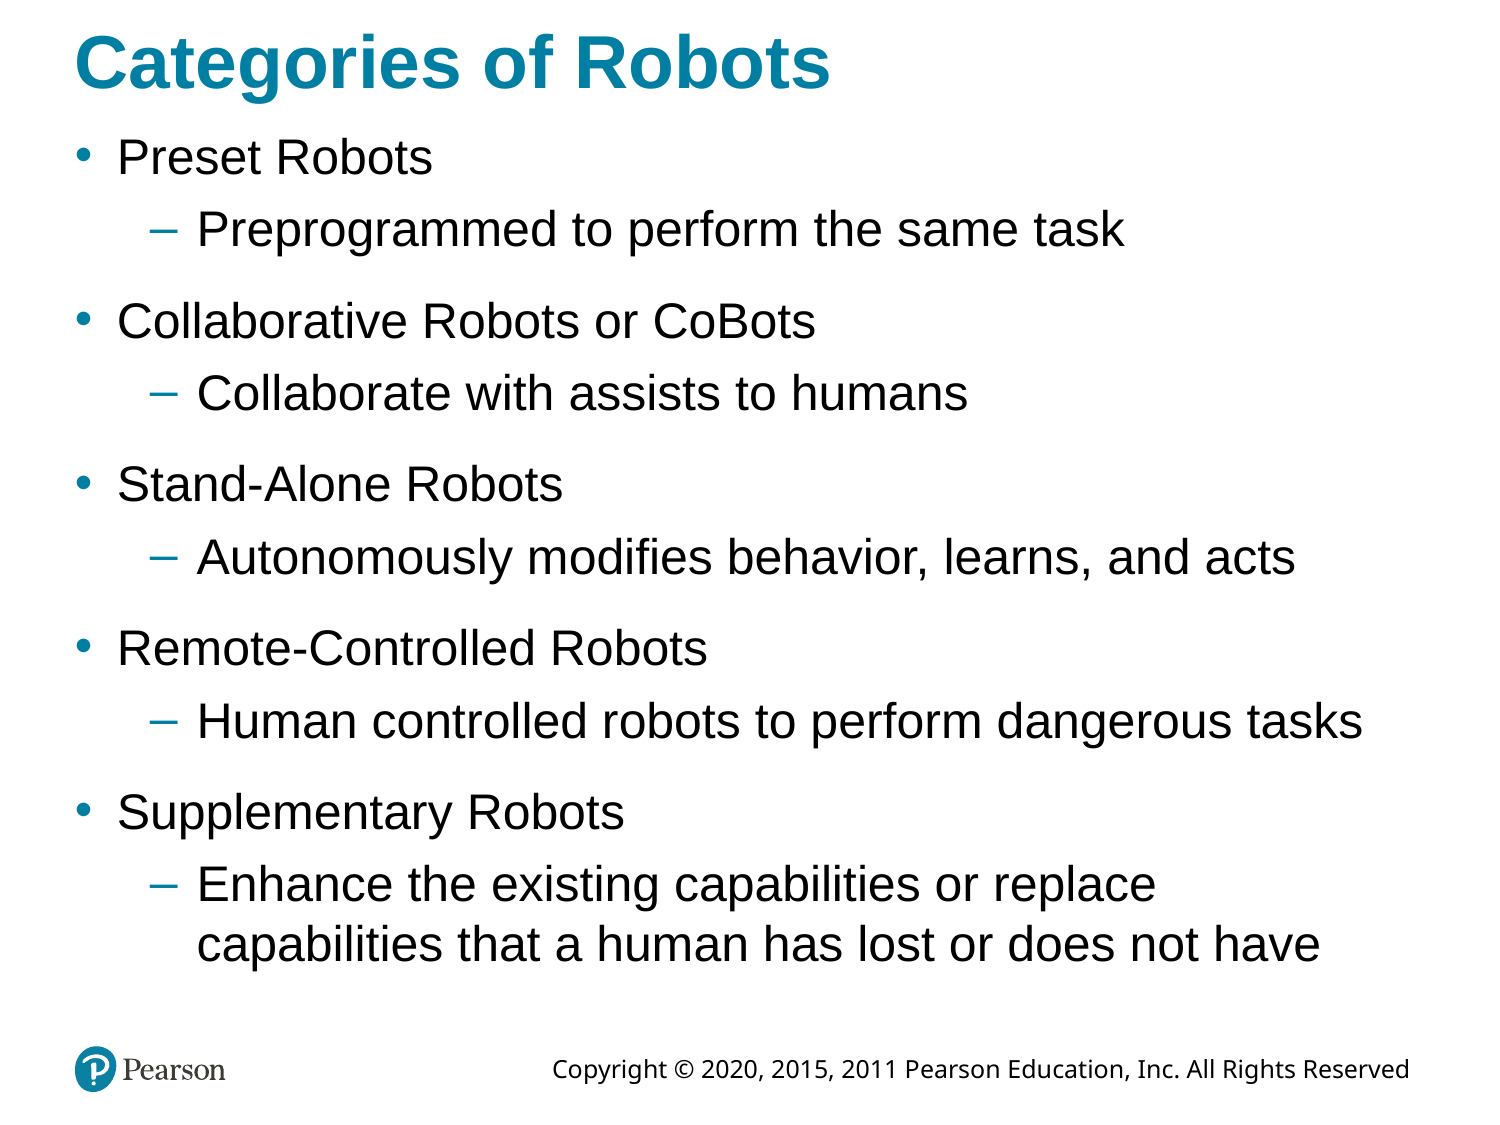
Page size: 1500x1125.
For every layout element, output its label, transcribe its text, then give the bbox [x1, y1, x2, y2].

list Preset Robots Preprogrammed to perform the same task Collaborative Robots or CoBots Collaborate with assists to humans Stand-Alone Robots Autonomously modifies behavior, learns, and acts Remote-Controlled Robots Human controlled robots to perform dangerous tasks Supplementary Robots Enhance the existing capabilities or replace capabilities that a human has lost or does not have [74, 124, 1413, 972]
title Categories of Robots [74, 0, 1413, 104]
